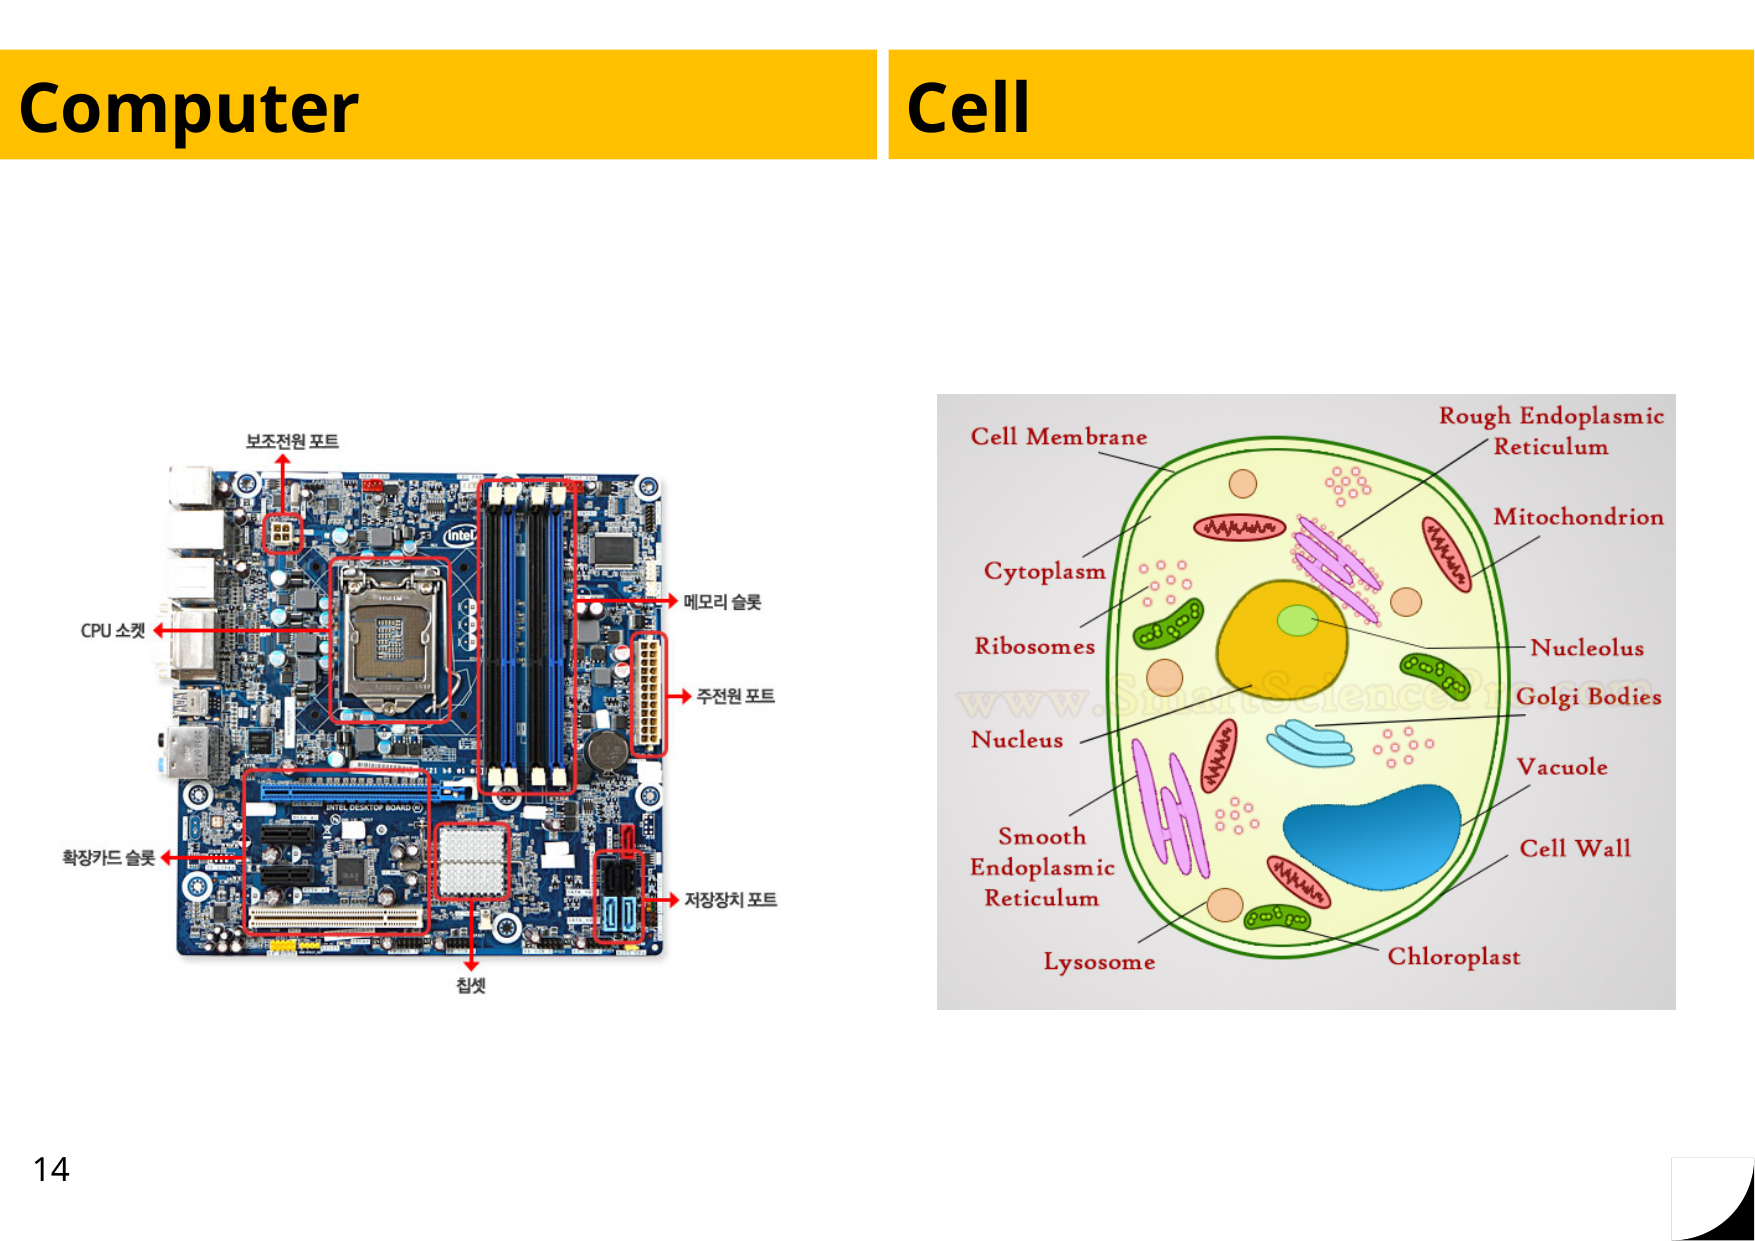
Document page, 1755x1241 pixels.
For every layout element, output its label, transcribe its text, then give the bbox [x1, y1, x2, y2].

picture [937, 394, 1676, 1011]
title Computer [0, 49, 878, 160]
slide_number 14 [14, 1139, 181, 1192]
text_box Cell [888, 49, 1755, 160]
picture [50, 414, 795, 1011]
